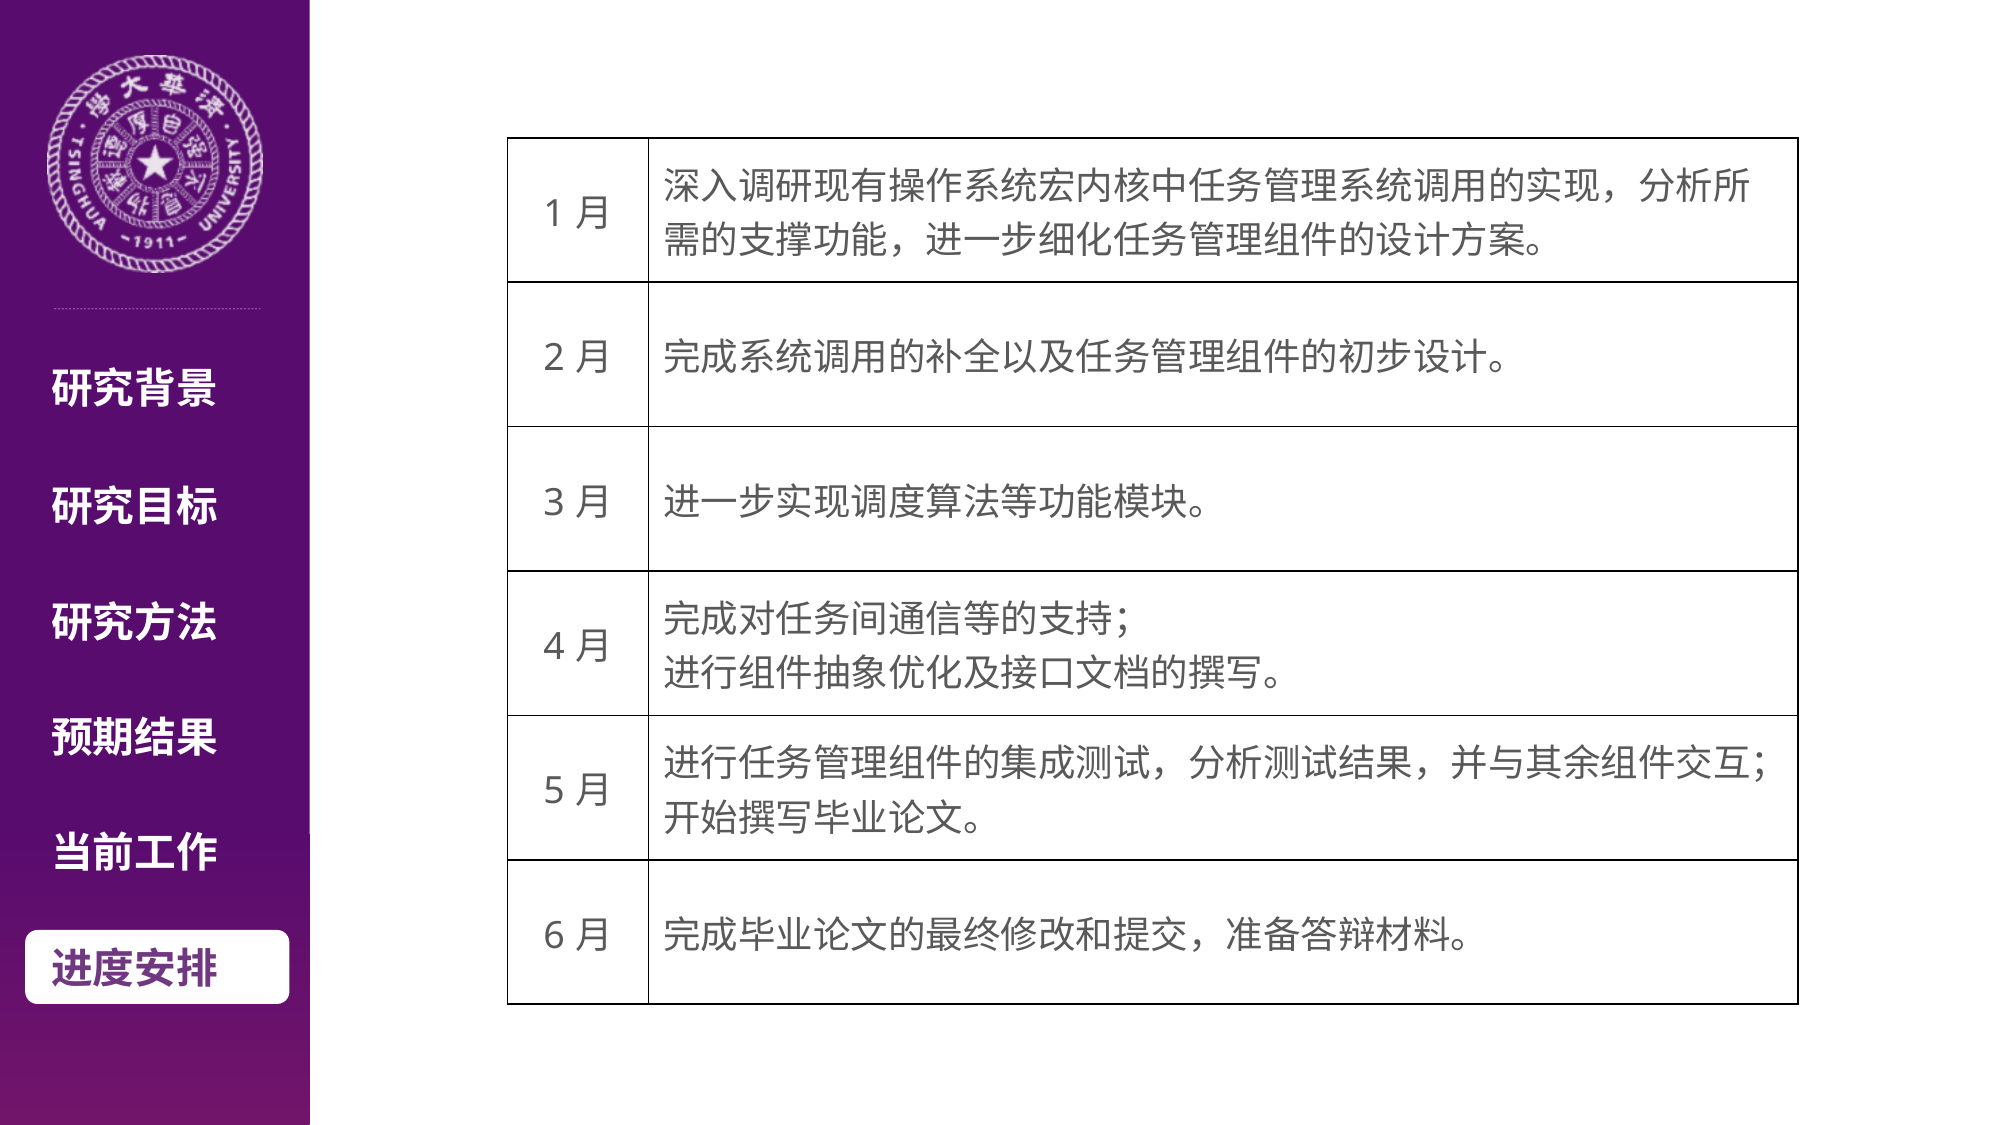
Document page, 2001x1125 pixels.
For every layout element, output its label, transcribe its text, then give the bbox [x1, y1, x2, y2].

table_cell 3月 [508, 427, 648, 570]
table_cell 完成系统调用的补全以及任务管理组件的初步设计。 [649, 283, 1797, 426]
text_box 研究方法 [36, 587, 277, 653]
text_box 研究目标 [36, 472, 277, 538]
table_cell 5月 [508, 716, 648, 859]
table_cell 完成毕业论文的最终修改和提交，准备答辩材料。 [649, 861, 1797, 1003]
text_box [24, 928, 291, 1006]
text_box 预期结果 [36, 703, 277, 769]
table_cell 进一步实现调度算法等功能模块。 [649, 427, 1797, 570]
table_cell 2月 [508, 283, 648, 426]
table_cell 6月 [508, 861, 648, 1003]
table_header 深入调研现有操作系统宏内核中任务管理系统调用的实现，分析所需的支撑功能，进一步细化任务管理组件的设计方案。 [649, 139, 1797, 281]
table_header 1月 [508, 139, 648, 281]
table_cell 4月 [508, 572, 648, 715]
text_box 当前工作 [36, 818, 277, 884]
picture [46, 55, 263, 273]
table_cell 进行任务管理组件的集成测试，分析测试结果，并与其余组件交互； 开始撰写毕业论文。 [649, 716, 1797, 859]
text_box 进度安排 [36, 934, 277, 999]
text_box [0, 0, 311, 1125]
text_box 研究背景 [36, 354, 277, 420]
table_cell 完成对任务间通信等的支持； 进行组件抽象优化及接口文档的撰写。 [649, 572, 1797, 715]
